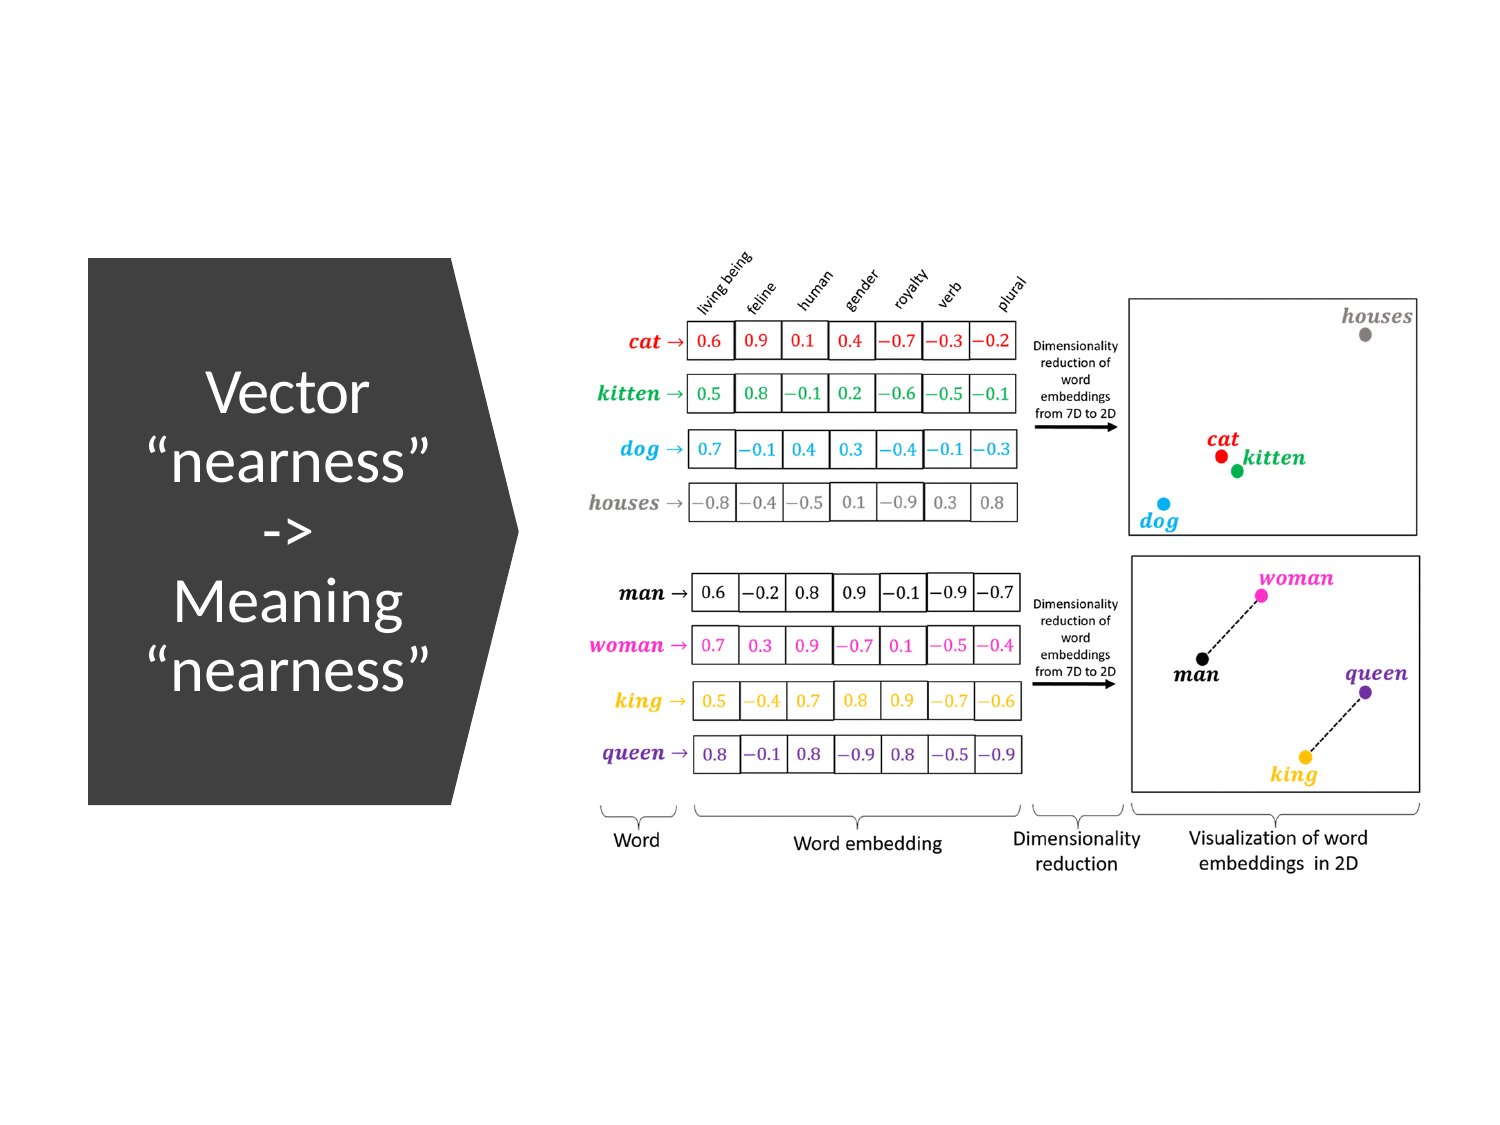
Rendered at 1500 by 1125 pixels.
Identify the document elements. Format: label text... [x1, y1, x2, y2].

text_box Vector “nearness” -> Meaning “nearness” [126, 322, 450, 741]
text_box [86, 256, 521, 808]
picture [587, 250, 1423, 875]
